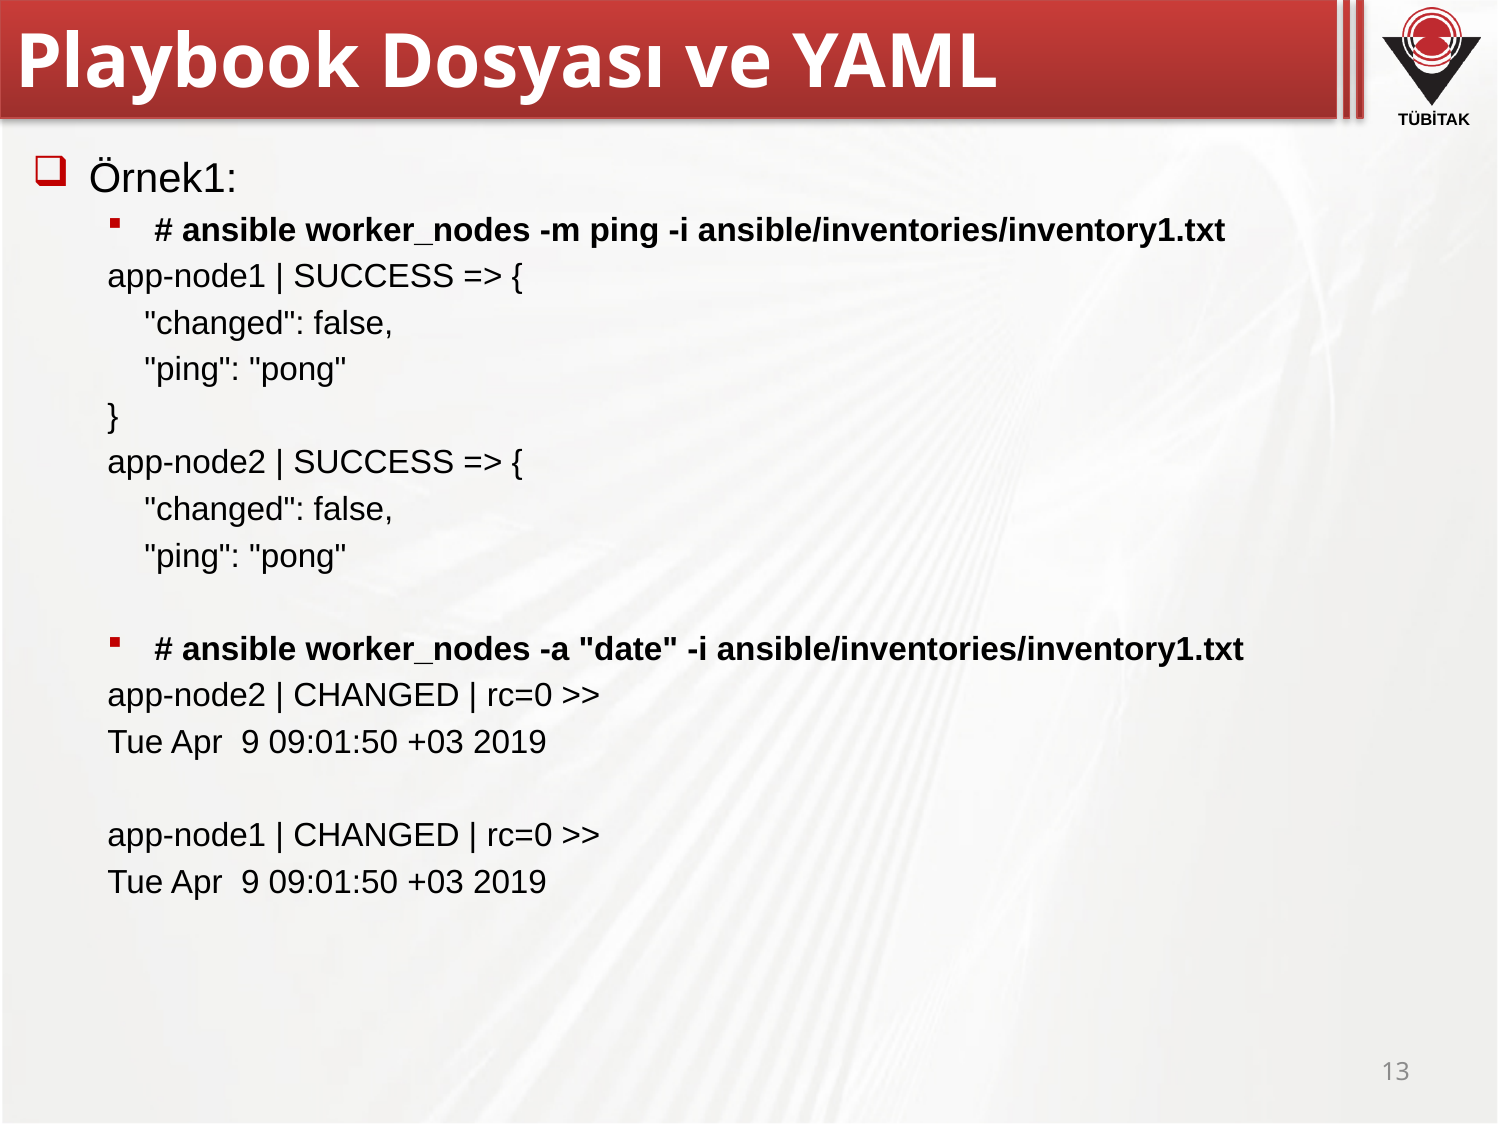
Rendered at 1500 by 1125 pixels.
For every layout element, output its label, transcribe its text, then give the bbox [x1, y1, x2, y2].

slide_number 13 [1074, 1042, 1425, 1103]
text_box Örnek1: # ansible worker_nodes -m ping -i ansible/inventories/inventory1.txt app-node1 | SUCCESS => { "changed": false, "ping": "pong" } app-node2 | SUCCESS => { "changed": false, "ping": "pong" # ansible worker_nodes -a "date" -i ansible/inventories/inventory1.txt app-node2 | CHANGED | rc=0 >> Tue Apr 9 09:01:50 +03 2019 app-node1 | CHANGED | rc=0 >> Tue Apr 9 09:01:50 +03 2019 [17, 143, 1412, 1043]
picture [1, 0, 1499, 1125]
title Playbook Dosyası ve YAML [0, 0, 1341, 117]
